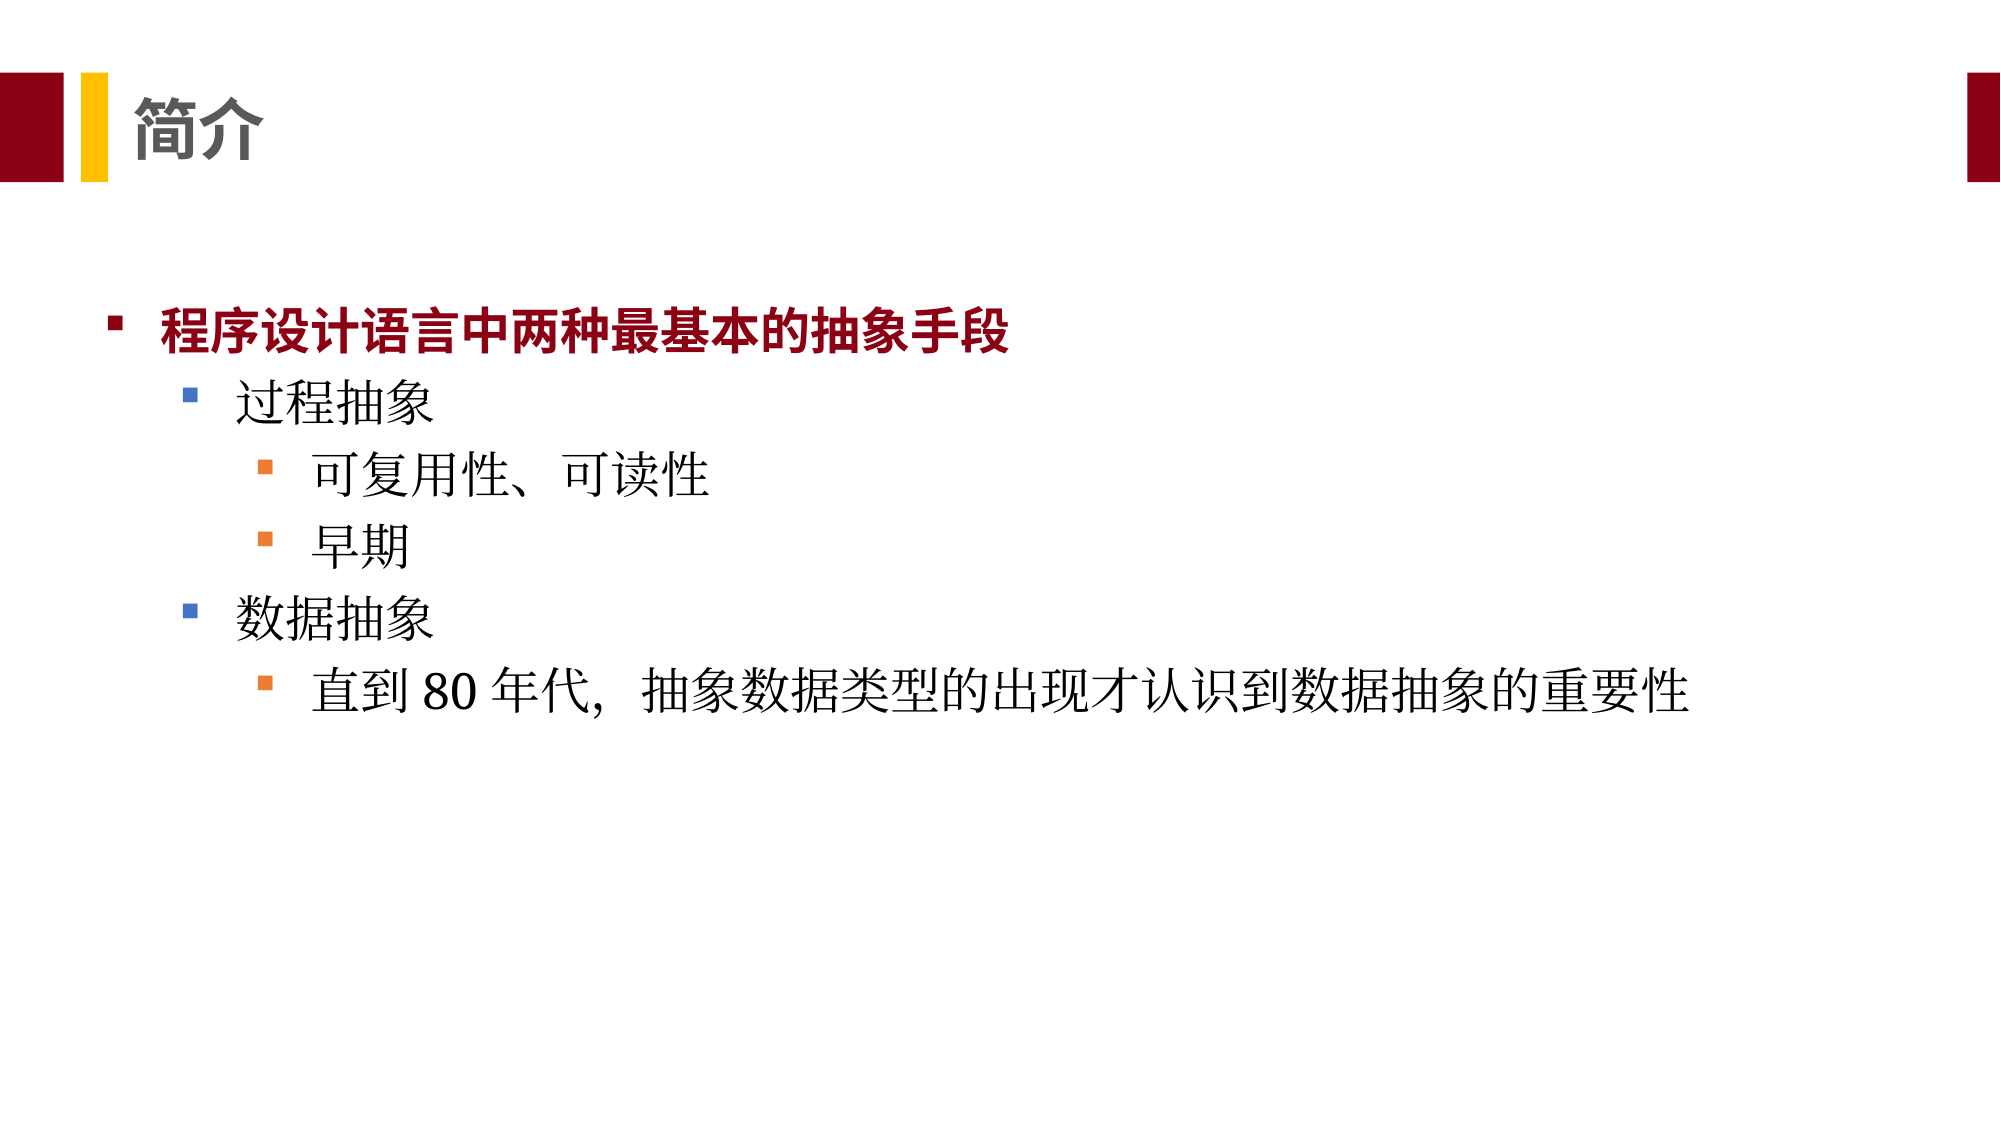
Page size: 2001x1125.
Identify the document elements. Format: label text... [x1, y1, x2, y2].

text_box [80, 71, 109, 183]
text_box 简介 [132, 87, 1944, 168]
text_box 程序设计语言中两种最基本的抽象手段 过程抽象 可复用性、可读性 早期 数据抽象 直到80年代，抽象数据类型的出现才认识到数据抽象的重要性 [89, 232, 1901, 847]
text_box [0, 71, 65, 183]
text_box [1966, 71, 2000, 183]
